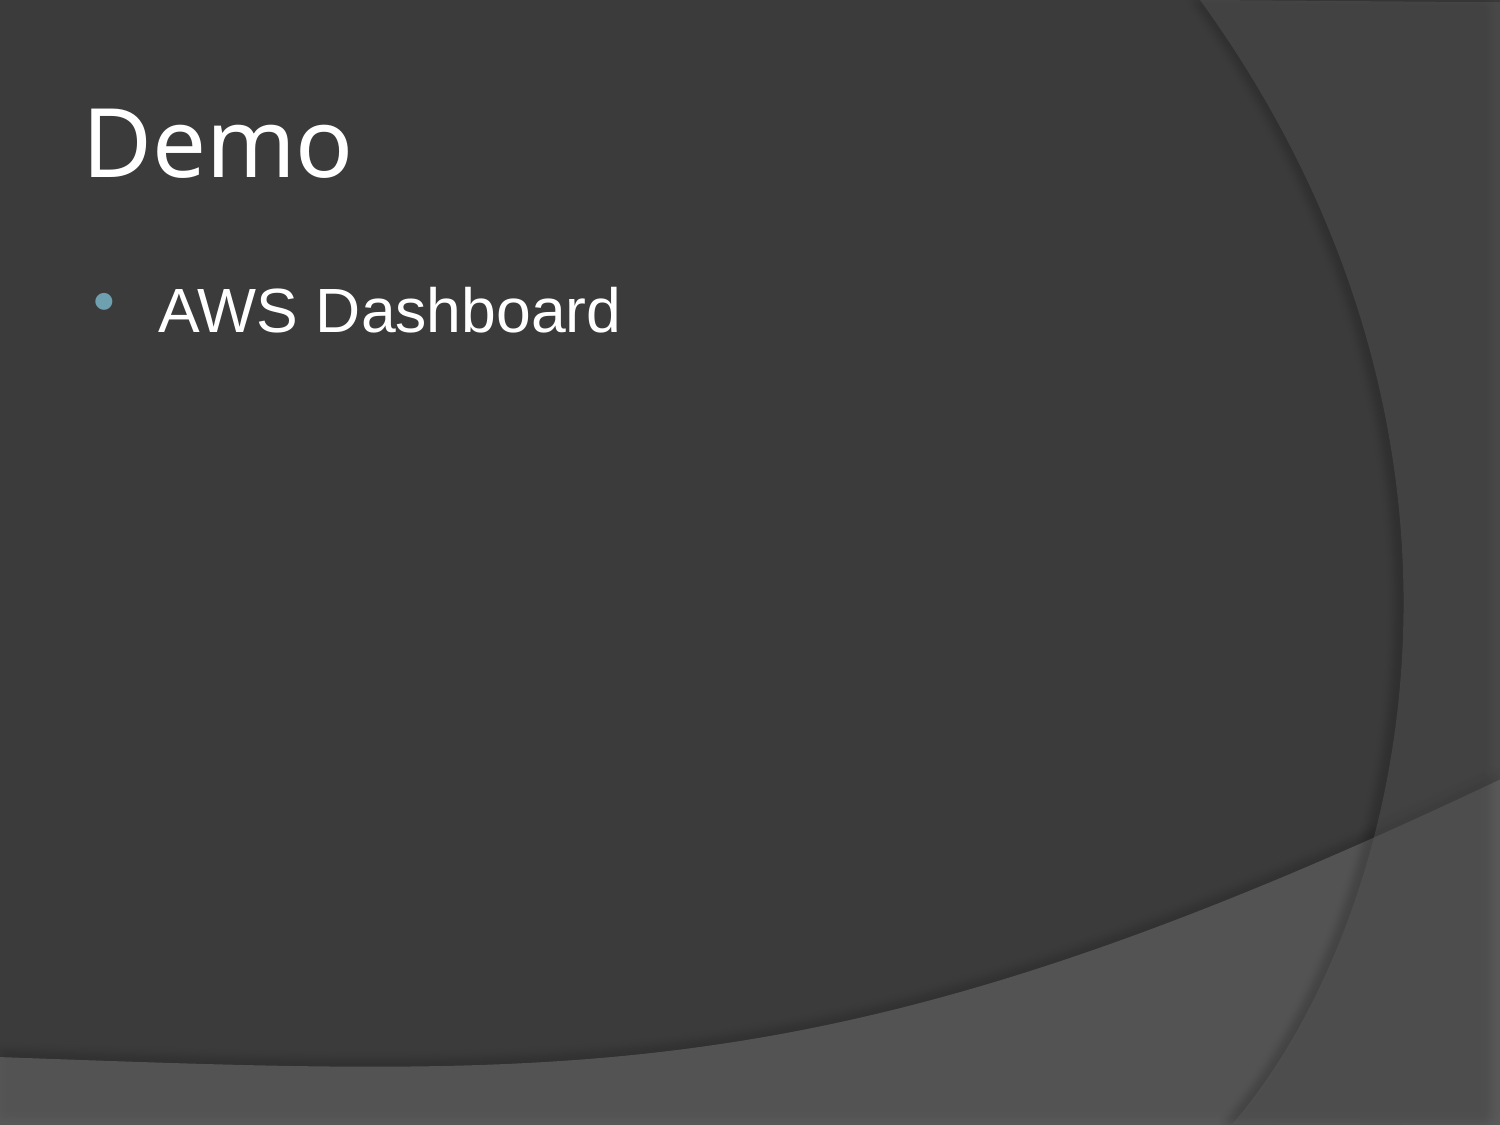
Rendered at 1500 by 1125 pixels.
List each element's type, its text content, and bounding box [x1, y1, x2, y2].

title Demo [75, 45, 1300, 233]
list AWS Dashboard [75, 262, 1300, 1005]
